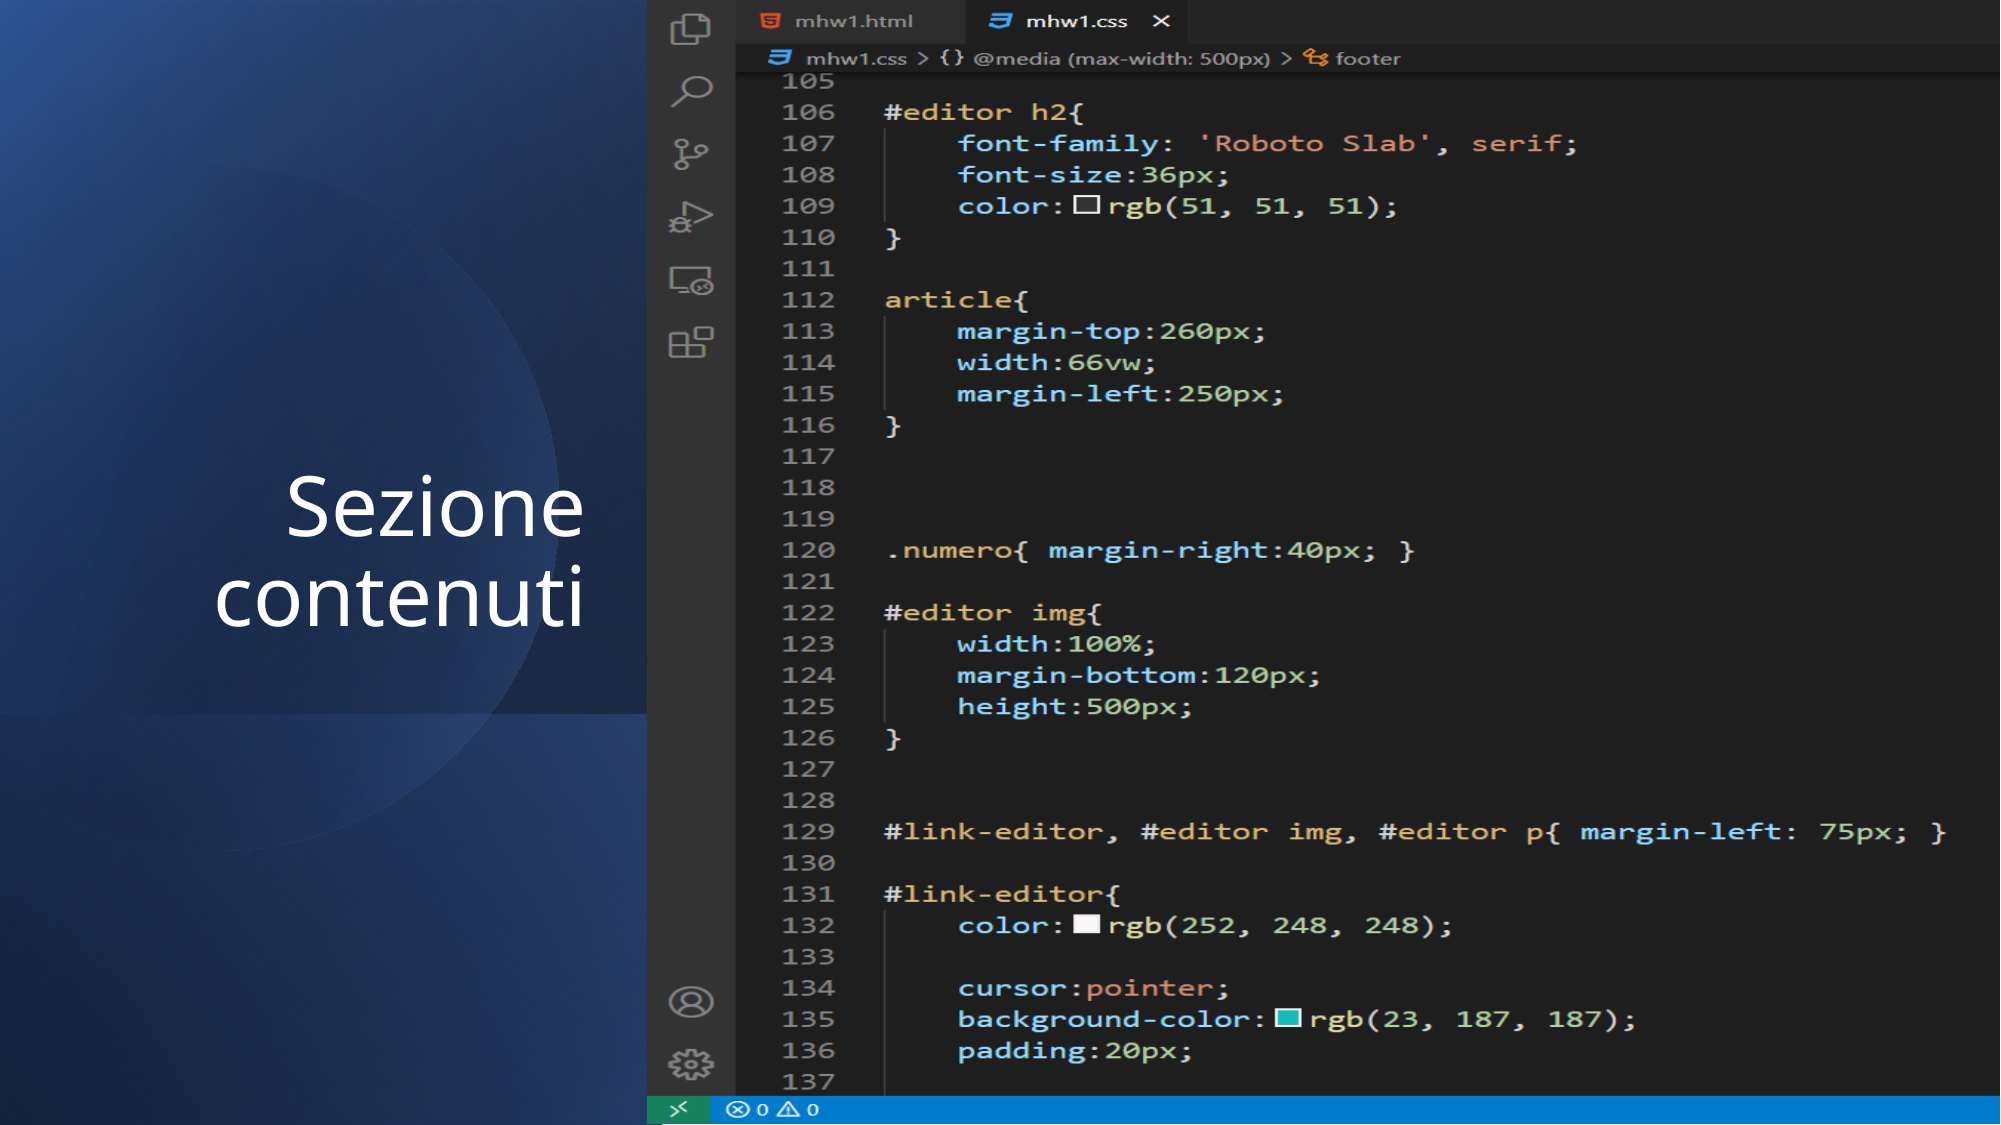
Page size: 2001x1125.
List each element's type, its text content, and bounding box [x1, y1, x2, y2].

text_box [0, 0, 643, 1125]
text_box Sezione contenuti [76, 96, 602, 652]
picture [646, 0, 2000, 1124]
